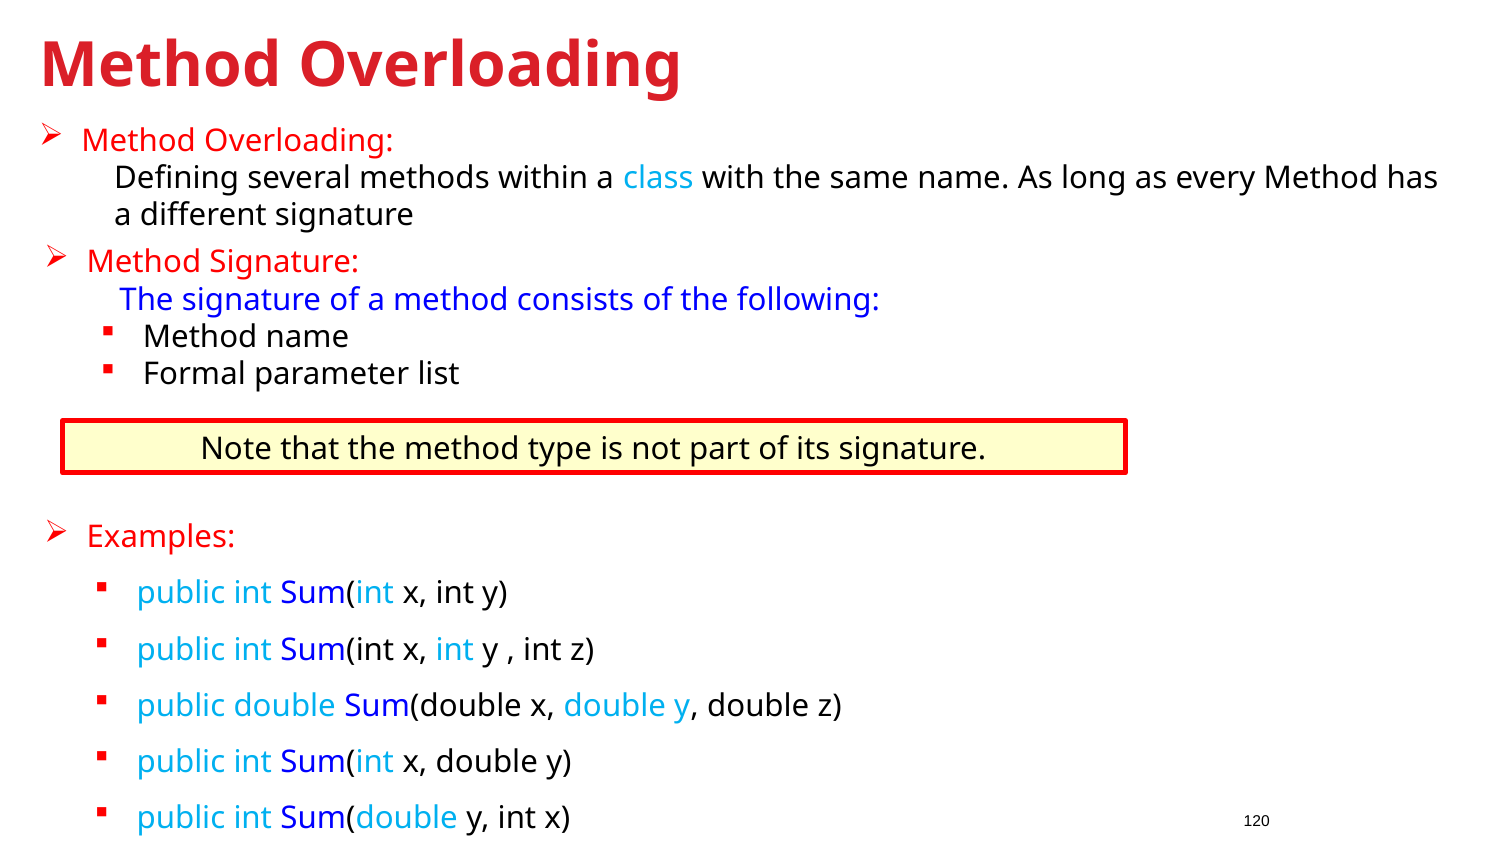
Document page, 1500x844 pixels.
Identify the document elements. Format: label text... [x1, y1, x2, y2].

text_box Method Overloading: Defining several methods within a class with the same name. As long as every Method has a different signature [24, 112, 1463, 240]
title Method Overloading [24, 25, 1091, 99]
slide_number 120 [1224, 791, 1285, 837]
text_box Method Signature: The signature of a method consists of the following: Method name Formal parameter list [29, 240, 1093, 399]
text_box Note that the method type is not part of its signature. [62, 420, 1126, 473]
text_box public int Sum(int x, int y) public int Sum(int x, int y , int z) public double Sum(double x, double y, double z) public int Sum(int x, double y) public int Sum(double y, int x) [23, 546, 1087, 844]
text_box Examples: [29, 508, 1093, 562]
